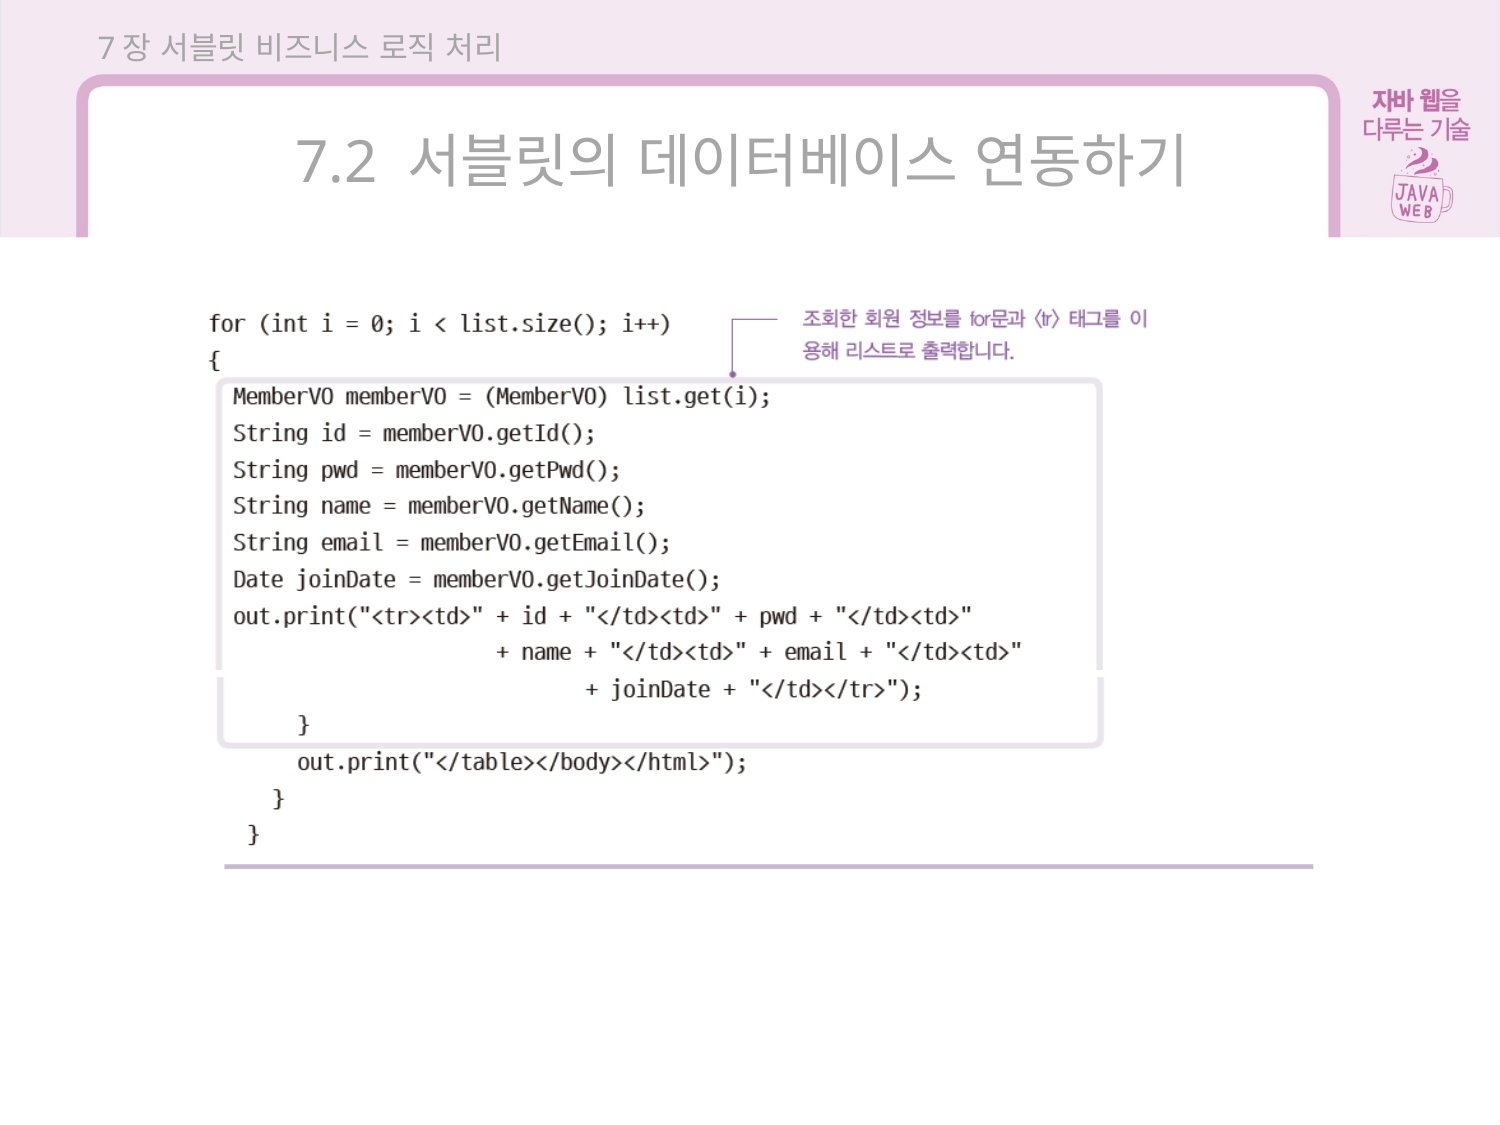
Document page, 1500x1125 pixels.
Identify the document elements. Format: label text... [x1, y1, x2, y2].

text_box 7장 서블릿 비즈니스 로직 처리 [82, 0, 1133, 74]
picture [0, 0, 1500, 1125]
text_box 7.2 서블릿의 데이터베이스 연동하기 [217, 117, 1268, 202]
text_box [163, 301, 1321, 881]
